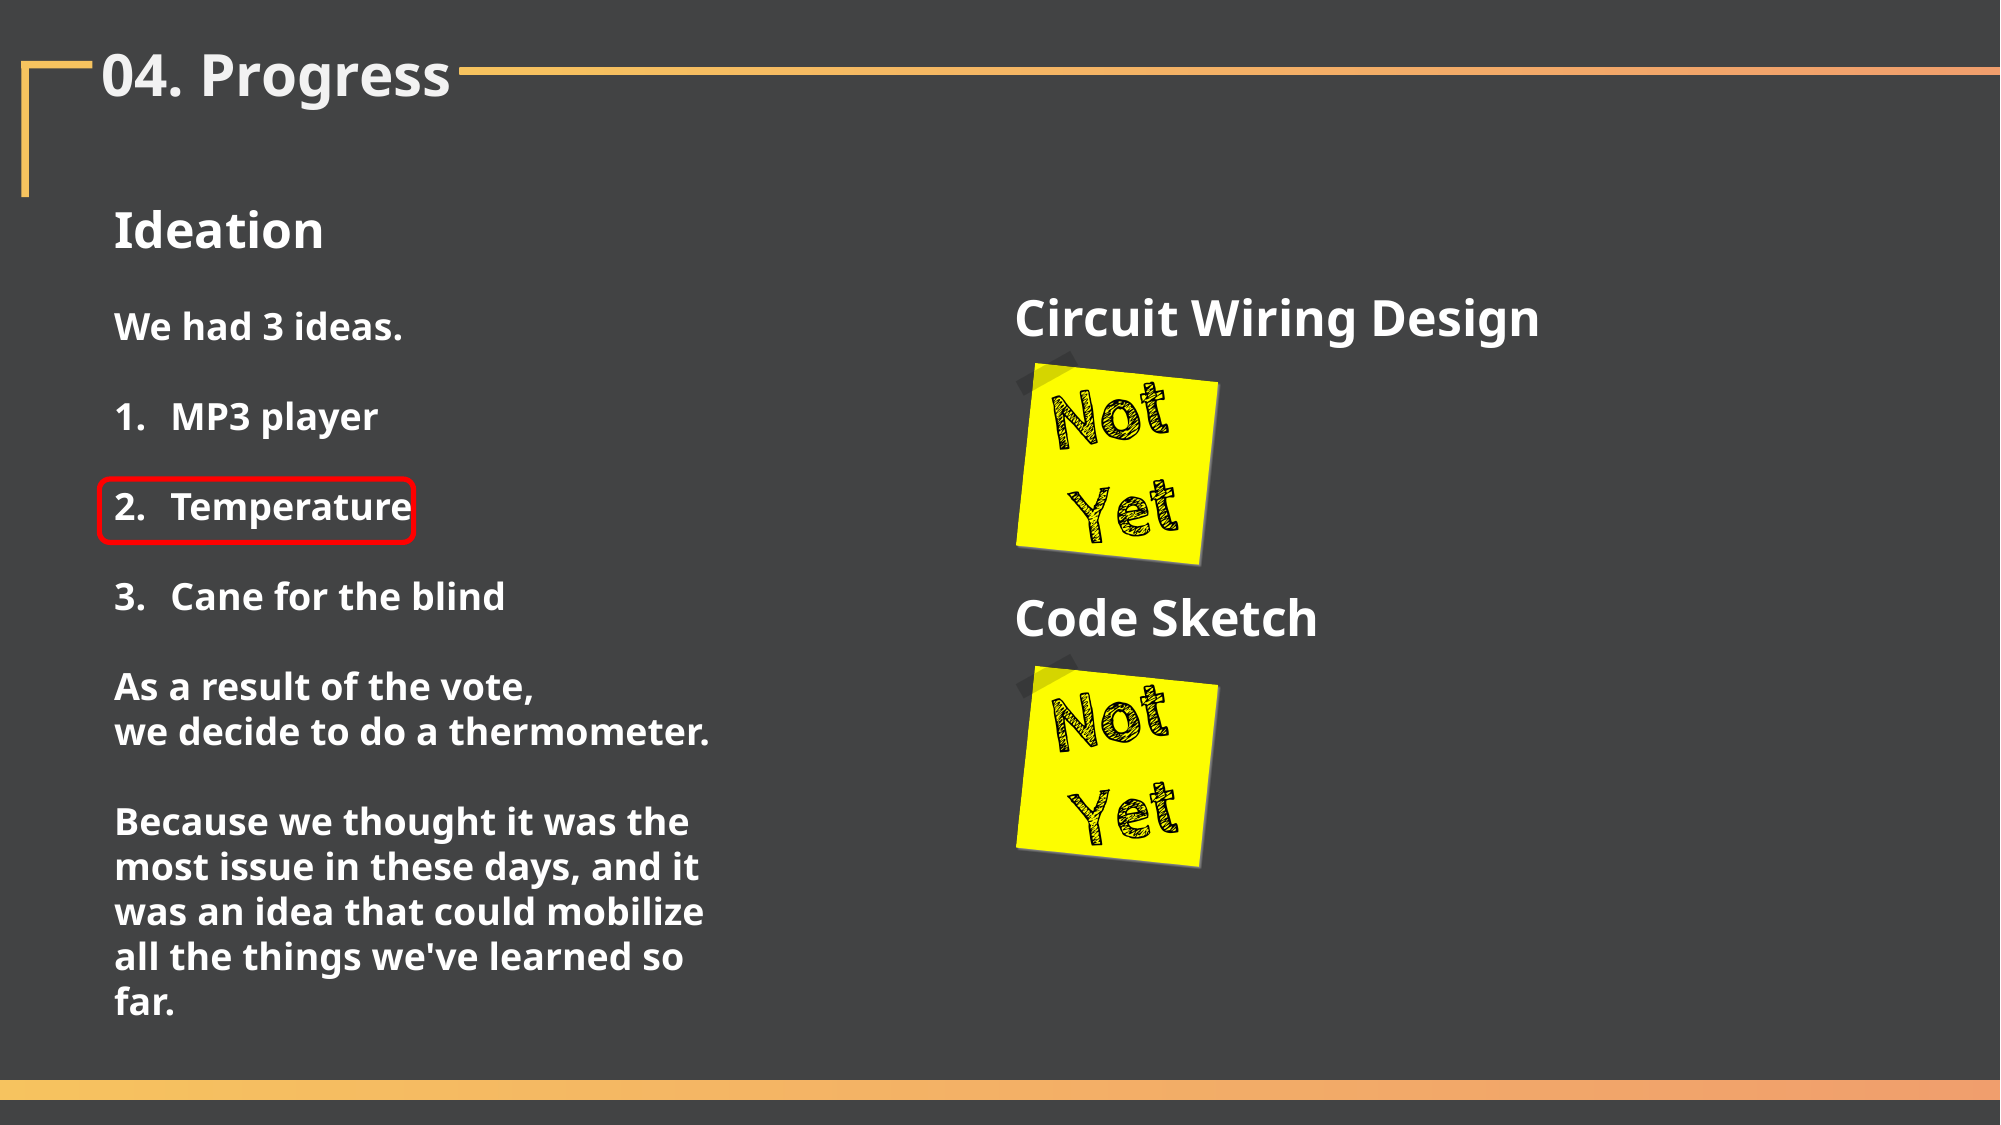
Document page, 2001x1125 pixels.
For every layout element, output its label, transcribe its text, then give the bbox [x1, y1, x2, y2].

text_box Circuit Wiring Design Code Sketch [999, 279, 1642, 655]
text_box [0, 1079, 2000, 1101]
picture [999, 337, 1236, 582]
picture [999, 640, 1236, 884]
text_box Ideation We had 3 ideas. MP3 player Temperature Cane for the blind As a result of the vote, we decide to do a thermometer. Because we thought it was the most issue in these days, and it was an idea that could mobilize all the things we've learned so far. [99, 190, 742, 1031]
text_box 04. Progress [86, 30, 627, 116]
text_box [30, 60, 94, 69]
text_box [20, 60, 30, 198]
text_box [98, 477, 415, 544]
text_box [627, 66, 2000, 76]
